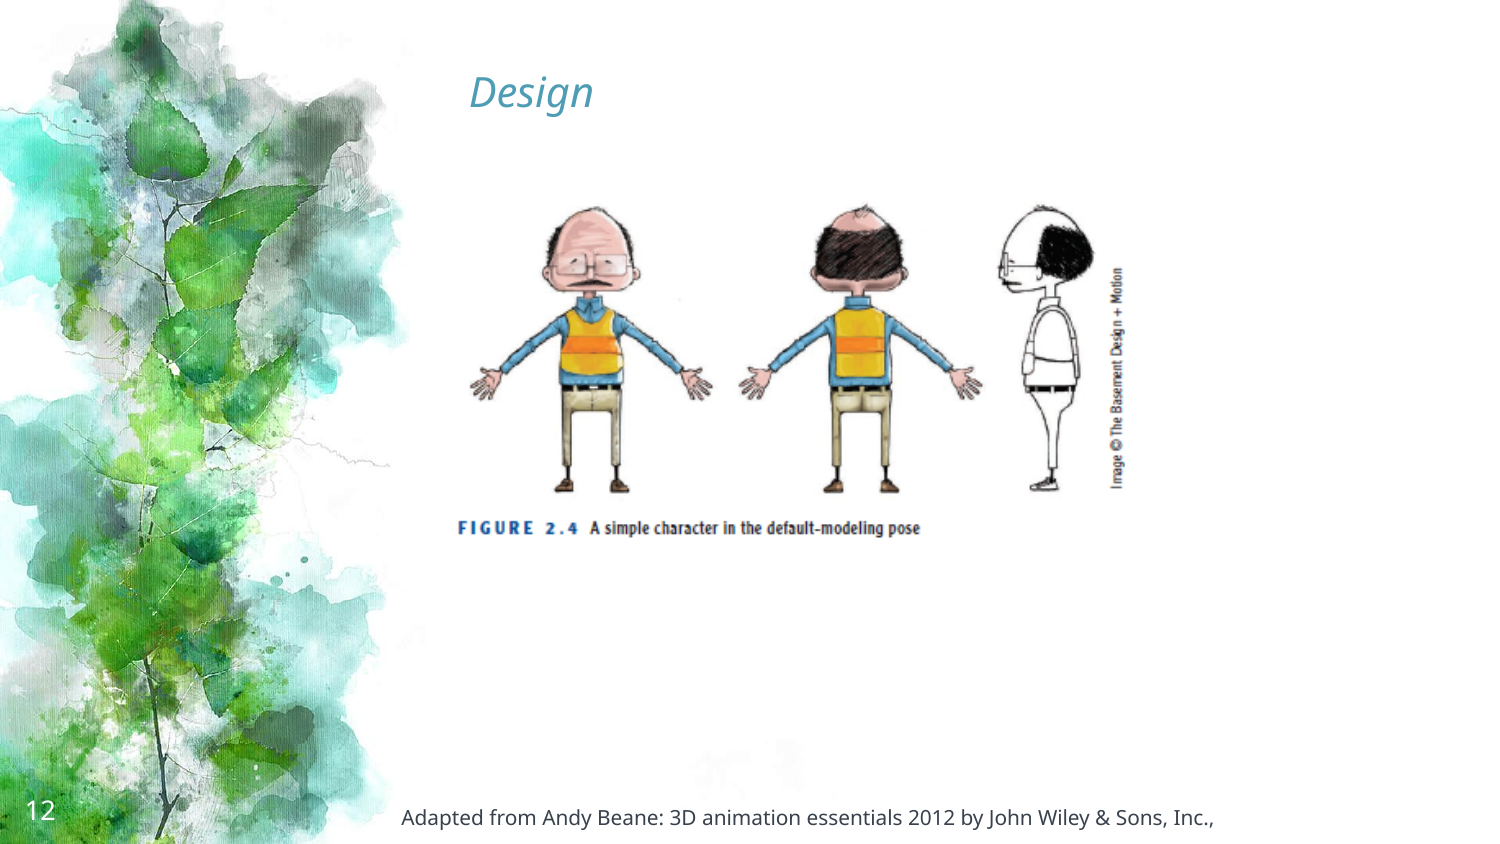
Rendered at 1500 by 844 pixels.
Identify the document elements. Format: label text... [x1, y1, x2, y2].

picture [0, 0, 1500, 844]
slide_number 12 [24, 779, 115, 844]
text_box Adapted from Andy Beane: 3D animation essentials 2012 by John Wiley & Sons, Inc., [386, 796, 1278, 832]
title Design [468, 46, 1426, 116]
